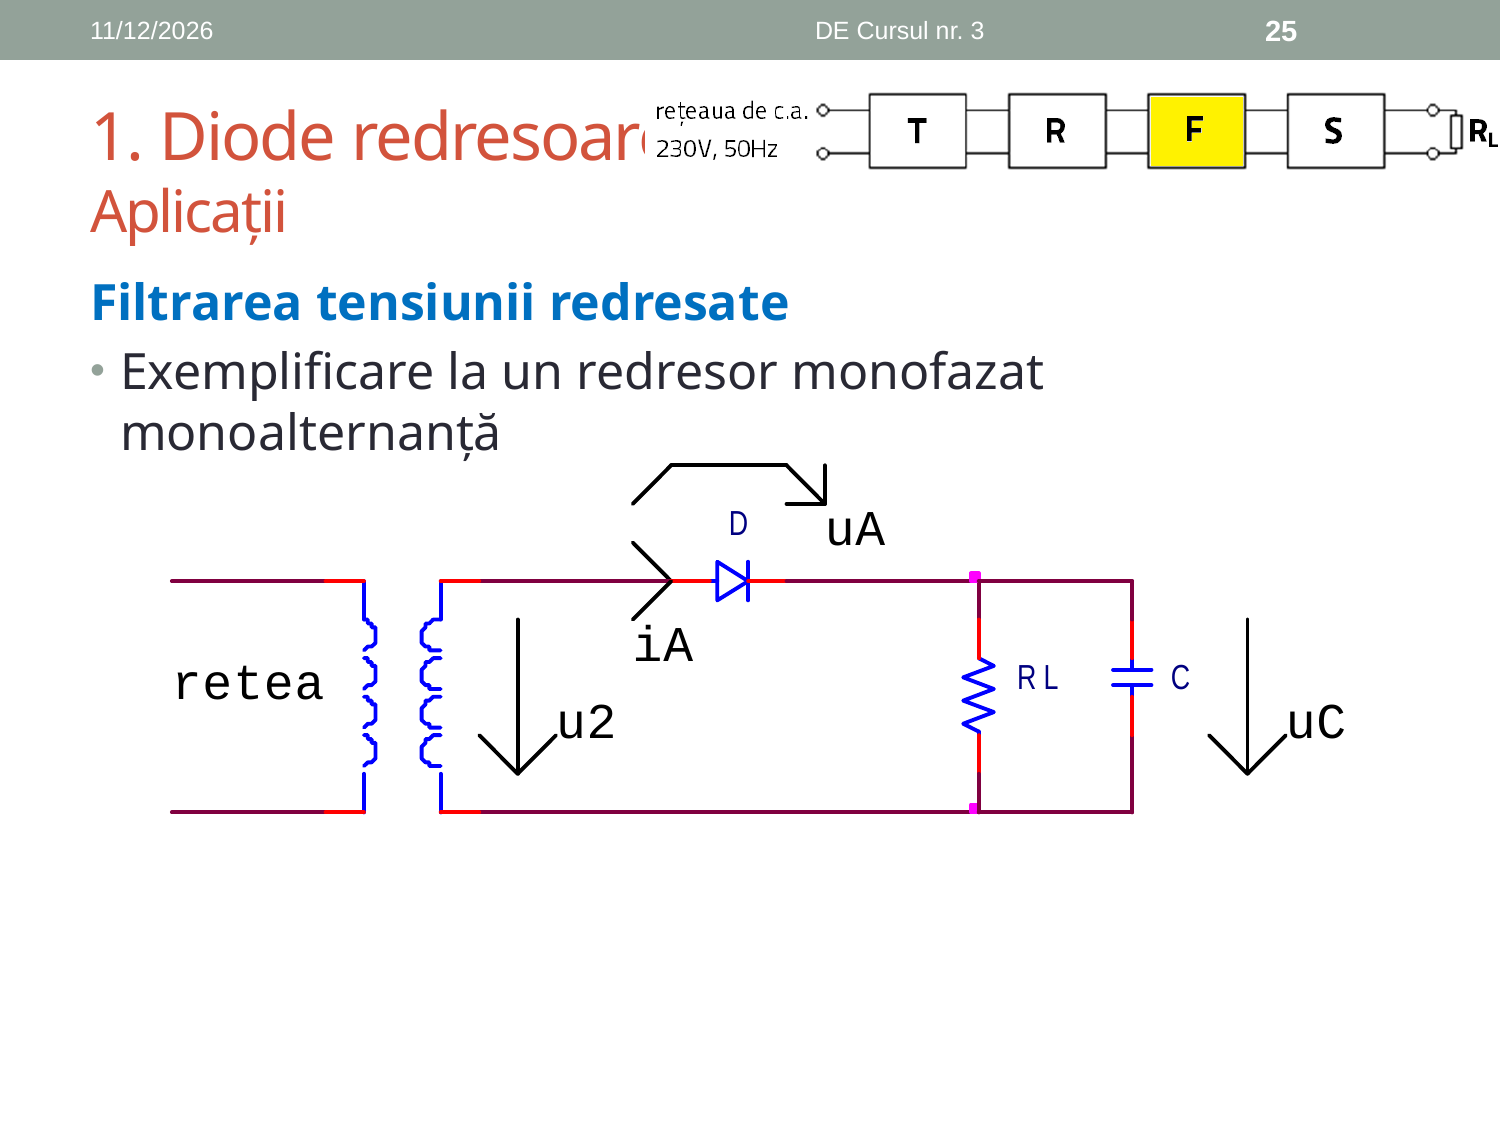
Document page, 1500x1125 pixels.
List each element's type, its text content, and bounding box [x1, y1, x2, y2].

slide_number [75, 3, 550, 57]
title 1. Diode redresoare Aplicații [75, 87, 1425, 250]
footer DE Cursul nr. 3 [562, 3, 1238, 57]
slide_number 25 [1250, 3, 1425, 57]
picture [136, 449, 1363, 863]
list Filtrarea tensiunii redresate Exemplificare la un redresor monofazat monoalternanță [75, 262, 1425, 1063]
picture [645, 85, 1500, 176]
